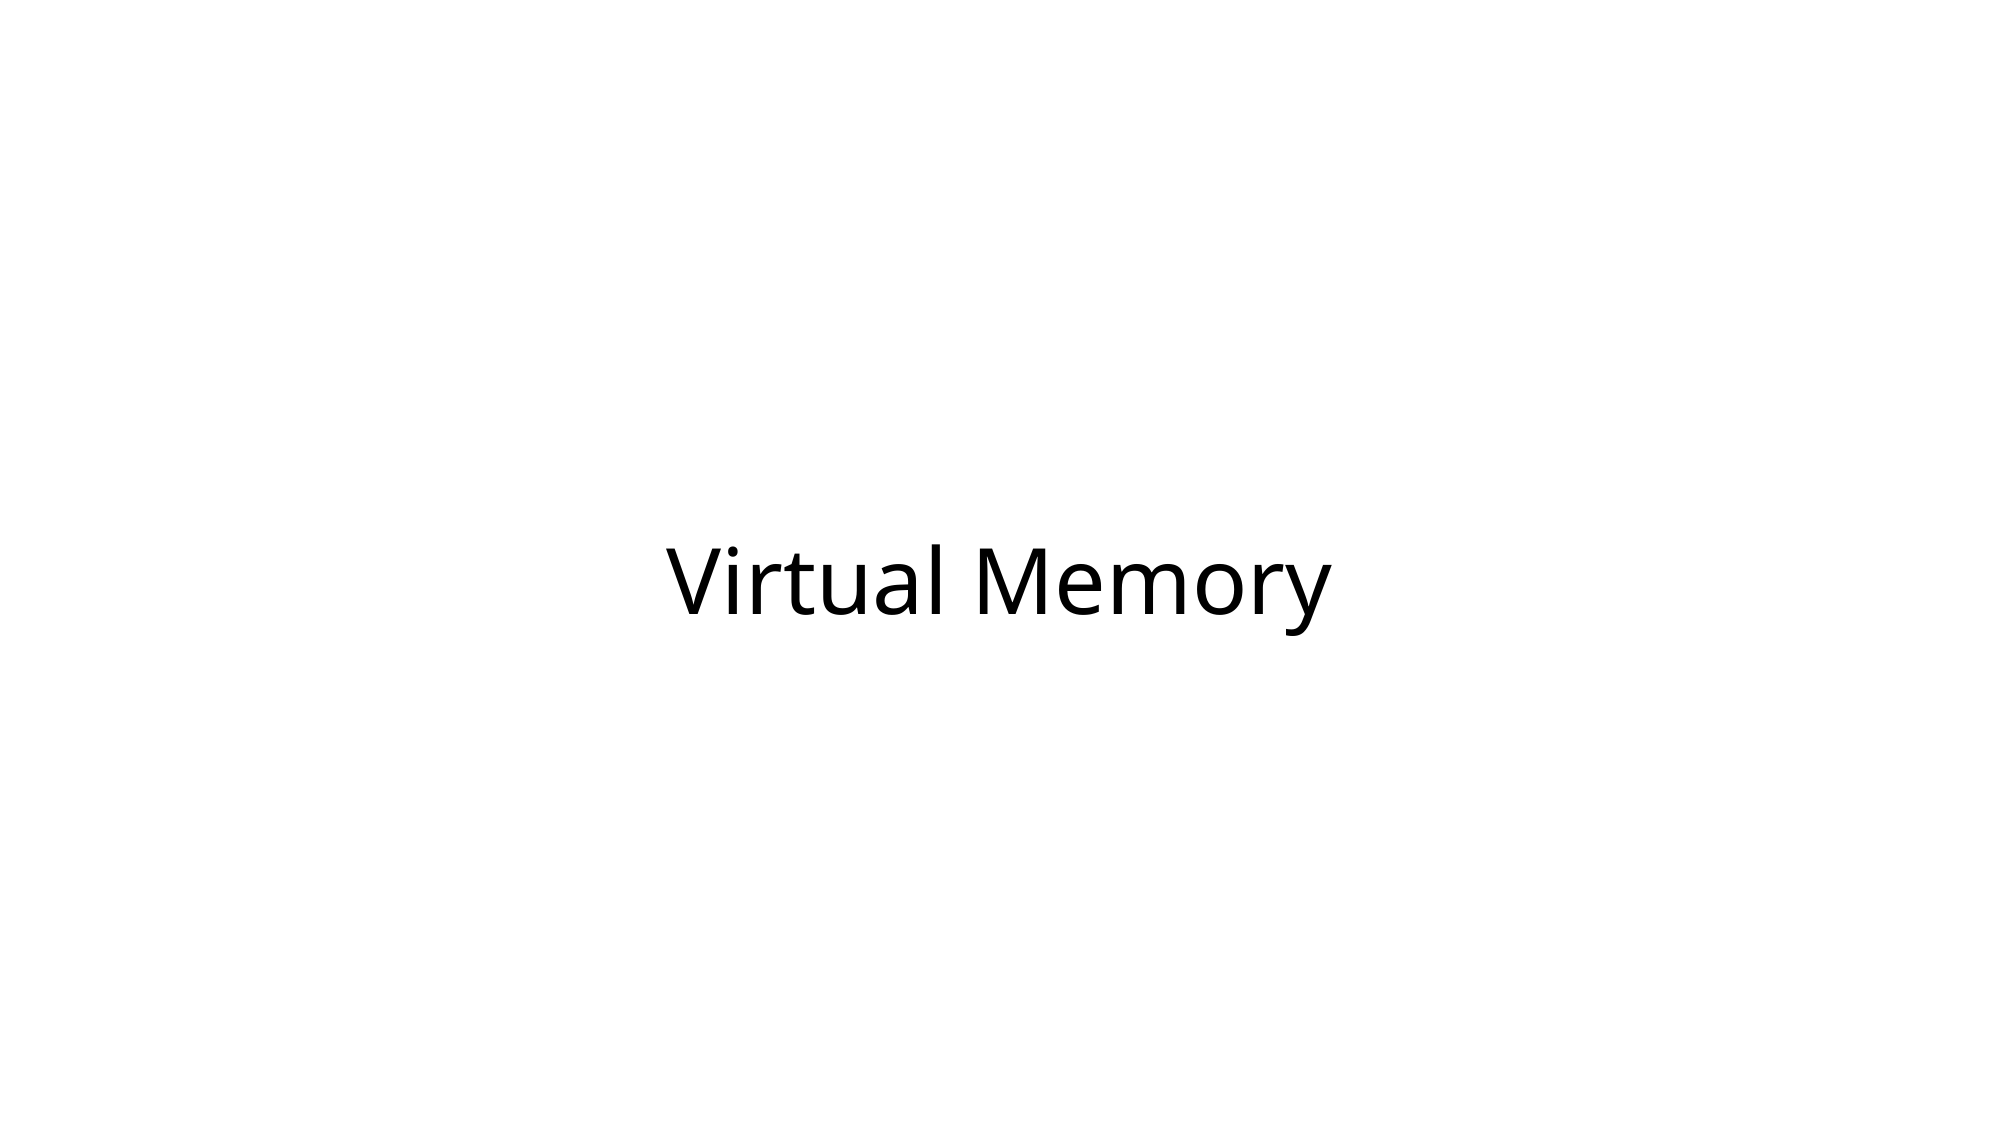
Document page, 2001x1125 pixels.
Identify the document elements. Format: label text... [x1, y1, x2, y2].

title Virtual Memory [137, 475, 1863, 694]
